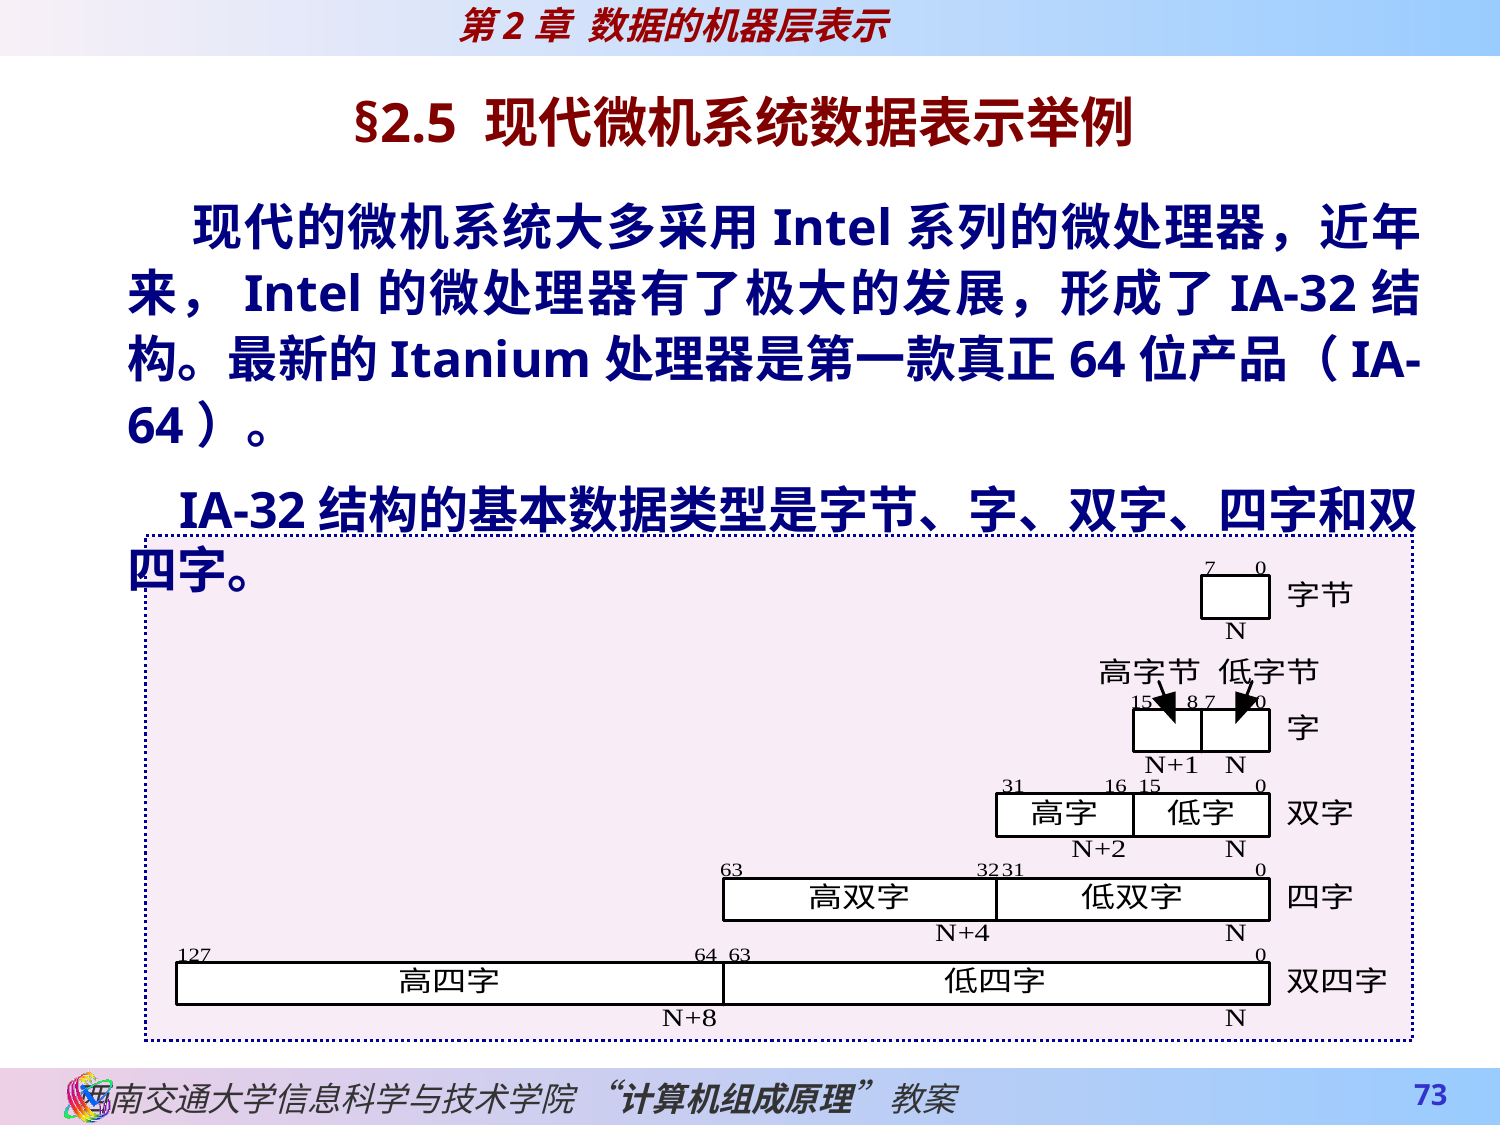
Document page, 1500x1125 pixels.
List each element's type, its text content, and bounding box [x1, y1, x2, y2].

picture [62, 1068, 114, 1124]
text_box §2.5 现代微机系统数据表示举例 [91, 81, 1411, 161]
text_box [147, 536, 1411, 1040]
text_box 现代的微机系统大多采用Intel系列的微处理器，近年来，Intel的微处理器有了极大的发展，形成了IA-32结构。最新的Itanium处理器是第一款真正64位产品（IA-64）。 IA-32结构的基本数据类型是字节、字、双字、四字和双四字。 [112, 182, 1437, 607]
